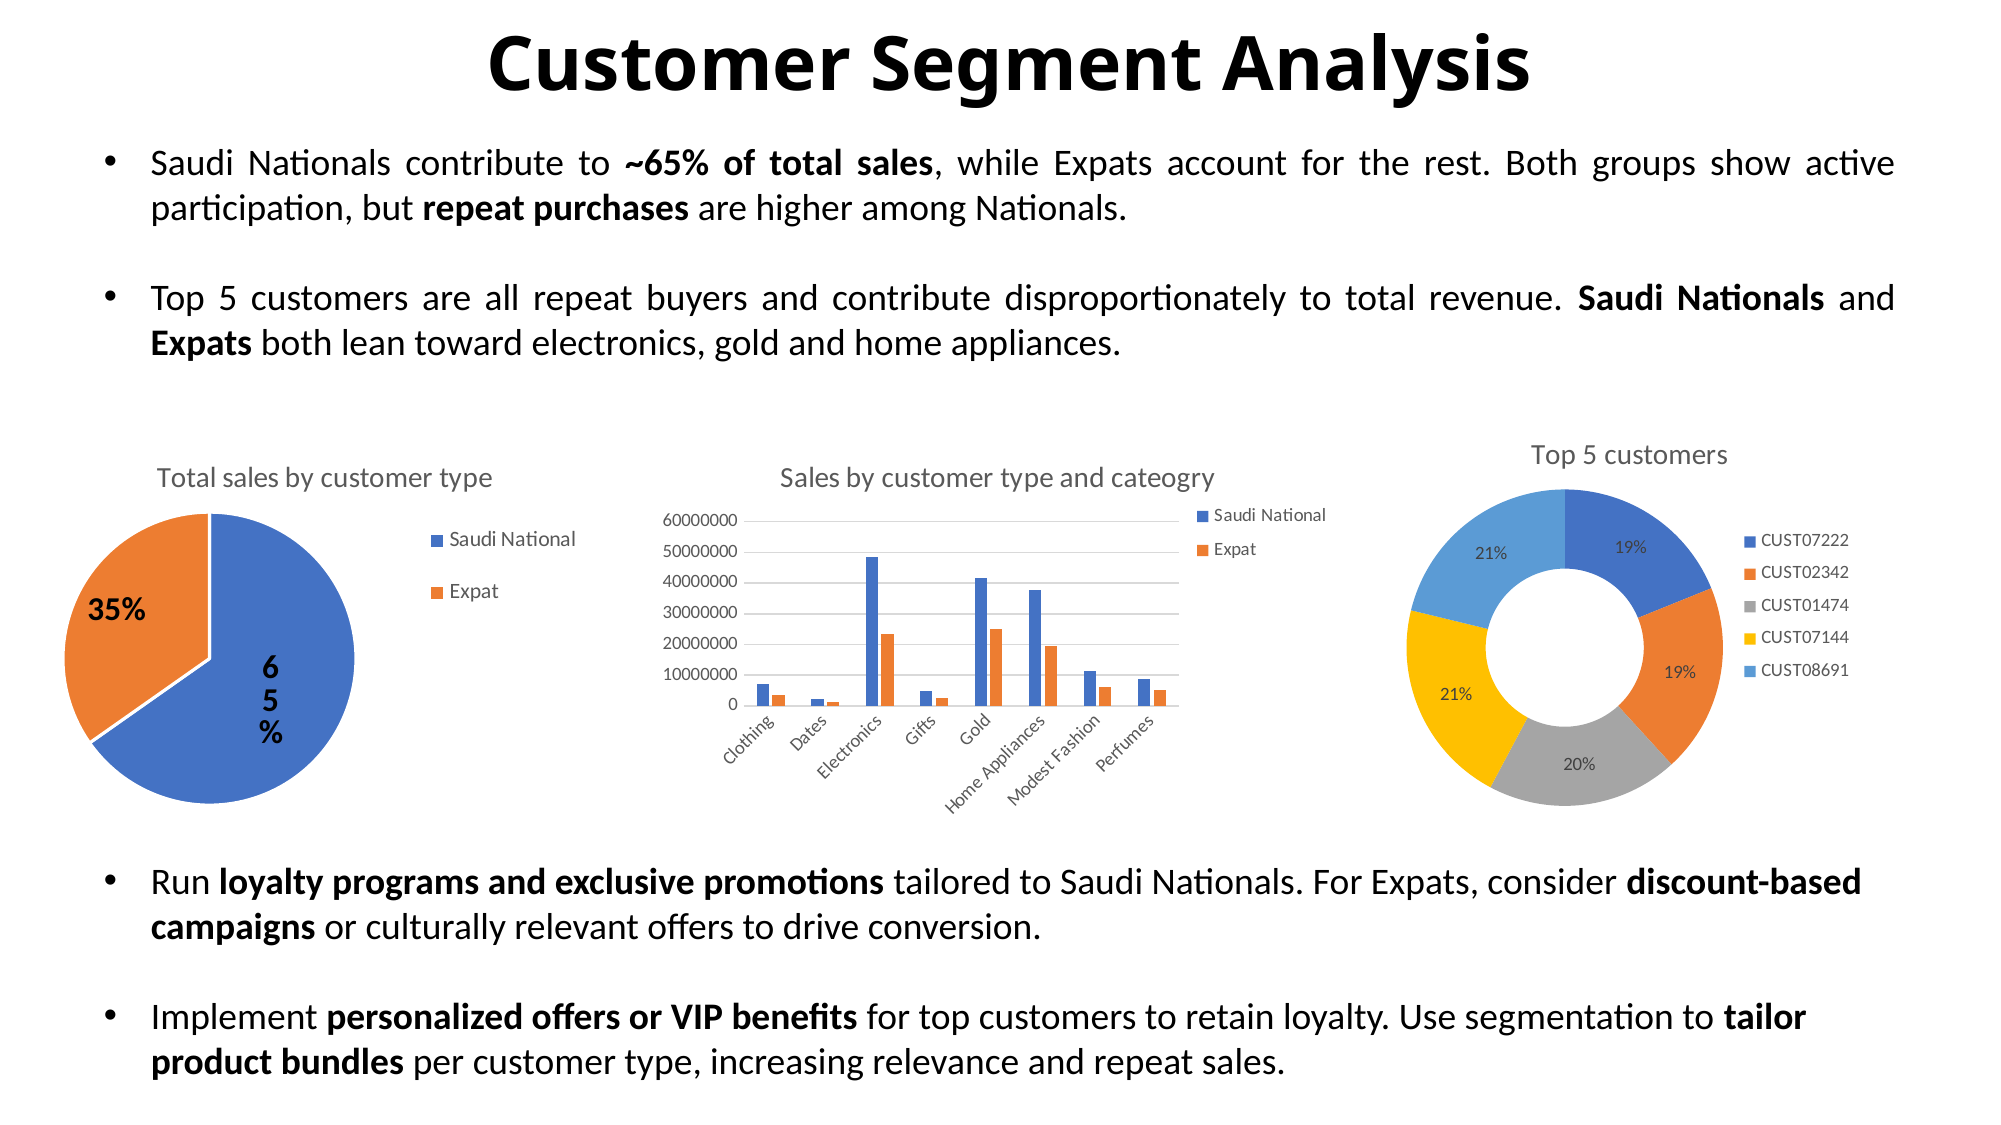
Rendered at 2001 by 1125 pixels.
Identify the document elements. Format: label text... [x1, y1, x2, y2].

text_box Run loyalty programs and exclusive promotions tailored to Saudi Nationals. For Expats, consider discount-based campaigns or culturally relevant offers to drive conversion. Implement personalized offers or VIP benefits for top customers to retain loyalty. Use segmentation to tailor product bundles per customer type, increasing relevance and repeat sales. [89, 849, 1928, 1090]
chart [51, 441, 598, 814]
title Customer Segment Analysis [98, 18, 1921, 115]
chart [648, 418, 2000, 827]
text_box Saudi Nationals contribute to ~65% of total sales, while Expats account for the rest. Both groups show active participation, but repeat purchases are higher among Nationals. Top 5 customers are all repeat buyers and contribute disproportionately to total revenue. Saudi Nationals and Expats both lean toward electronics, gold and home appliances. [89, 85, 1911, 415]
